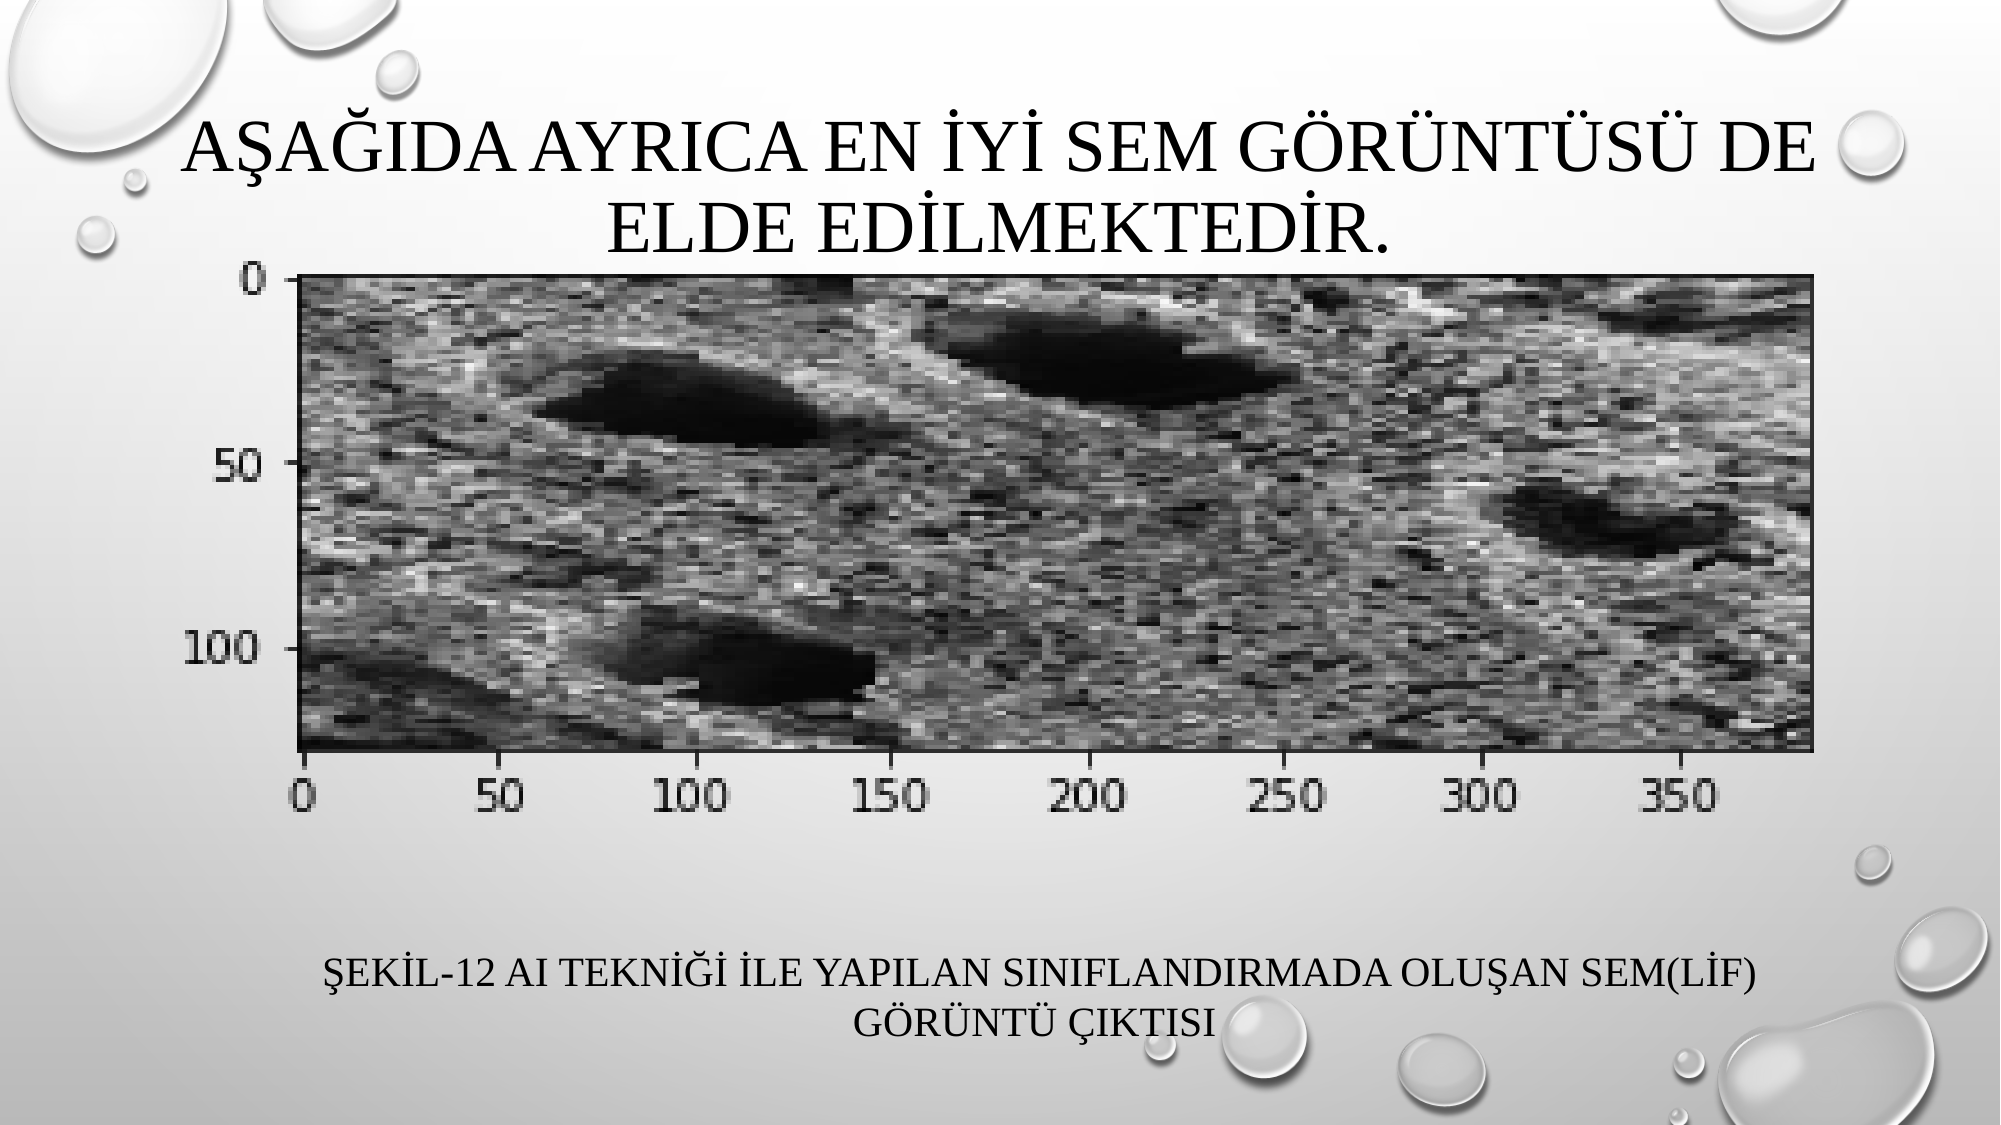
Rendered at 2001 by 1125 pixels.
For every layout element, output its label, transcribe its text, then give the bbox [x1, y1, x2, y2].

picture [0, 0, 2000, 1125]
title Aşağıda ayrıca en iyi SEM görüntüsü de elde edilmektedir. [149, 101, 1851, 364]
text_box ŞEKİL-12 AI TEKNİĞİ İLE YAPILAN SINIFLANDIRMADA OLUŞAN SEM(LİF) GÖRÜNTÜ ÇIKTISI [260, 892, 1820, 1053]
